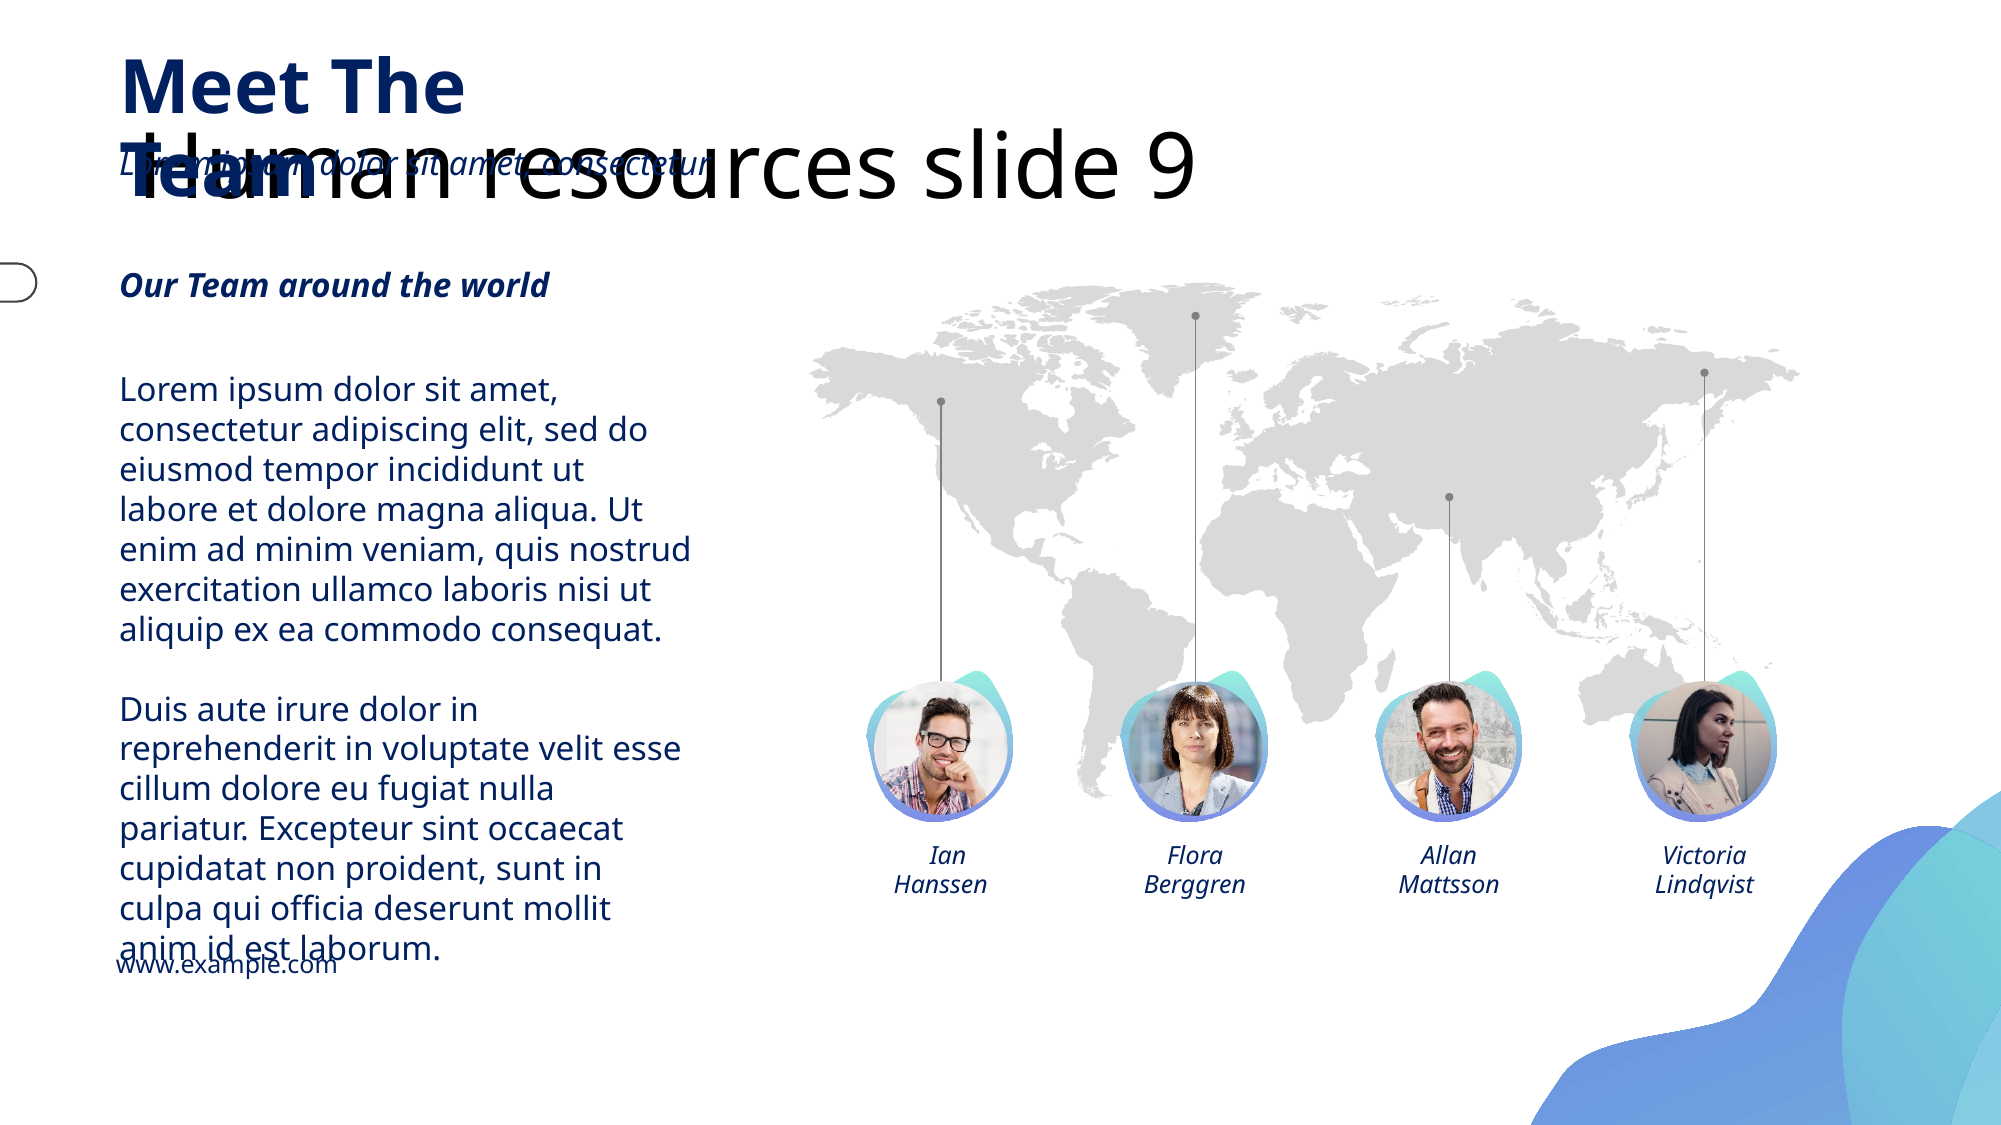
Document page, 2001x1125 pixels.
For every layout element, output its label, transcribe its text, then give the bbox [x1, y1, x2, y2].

text_box [1415, 815, 1476, 822]
text_box Allan [1376, 839, 1480, 868]
picture [874, 681, 1008, 815]
text_box Mattsson [1348, 868, 1480, 899]
title Human resources slide 9 [137, 59, 1863, 278]
text_box [906, 815, 967, 822]
text_box Meet The Team [119, 44, 665, 129]
text_box Ian [886, 839, 1010, 868]
text_box Lorem ipsum dolor sit amet, consectetur [119, 141, 1141, 182]
text_box www.example.com [115, 948, 344, 979]
text_box Our Team around the world [119, 263, 593, 304]
text_box [1162, 816, 1219, 822]
picture [1637, 681, 1772, 758]
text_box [1480, 758, 2000, 1125]
text_box [0, 262, 38, 303]
picture [1382, 681, 1517, 815]
text_box Berggren [1094, 868, 1296, 899]
text_box Flora [1128, 839, 1262, 868]
text_box Hanssen [840, 868, 1042, 899]
picture [1128, 681, 1263, 816]
text_box Lorem ipsum dolor sit amet, consectetur adipiscing elit, sed do eiusmod tempor incididunt ut labore et dolore magna aliqua. Ut enim ad minim veniam, quis nostrud exercitation ullamco laboris nisi ut aliquip ex ea commodo consequat. Duis aute irure dolor in reprehenderit in voluptate velit esse cillum dolore eu fugiat nulla pariatur. Excepteur sint occaecat cupidatat non proident, sunt in culpa qui officia deserunt mollit anim id est laborum. [119, 368, 694, 968]
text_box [808, 282, 1800, 800]
